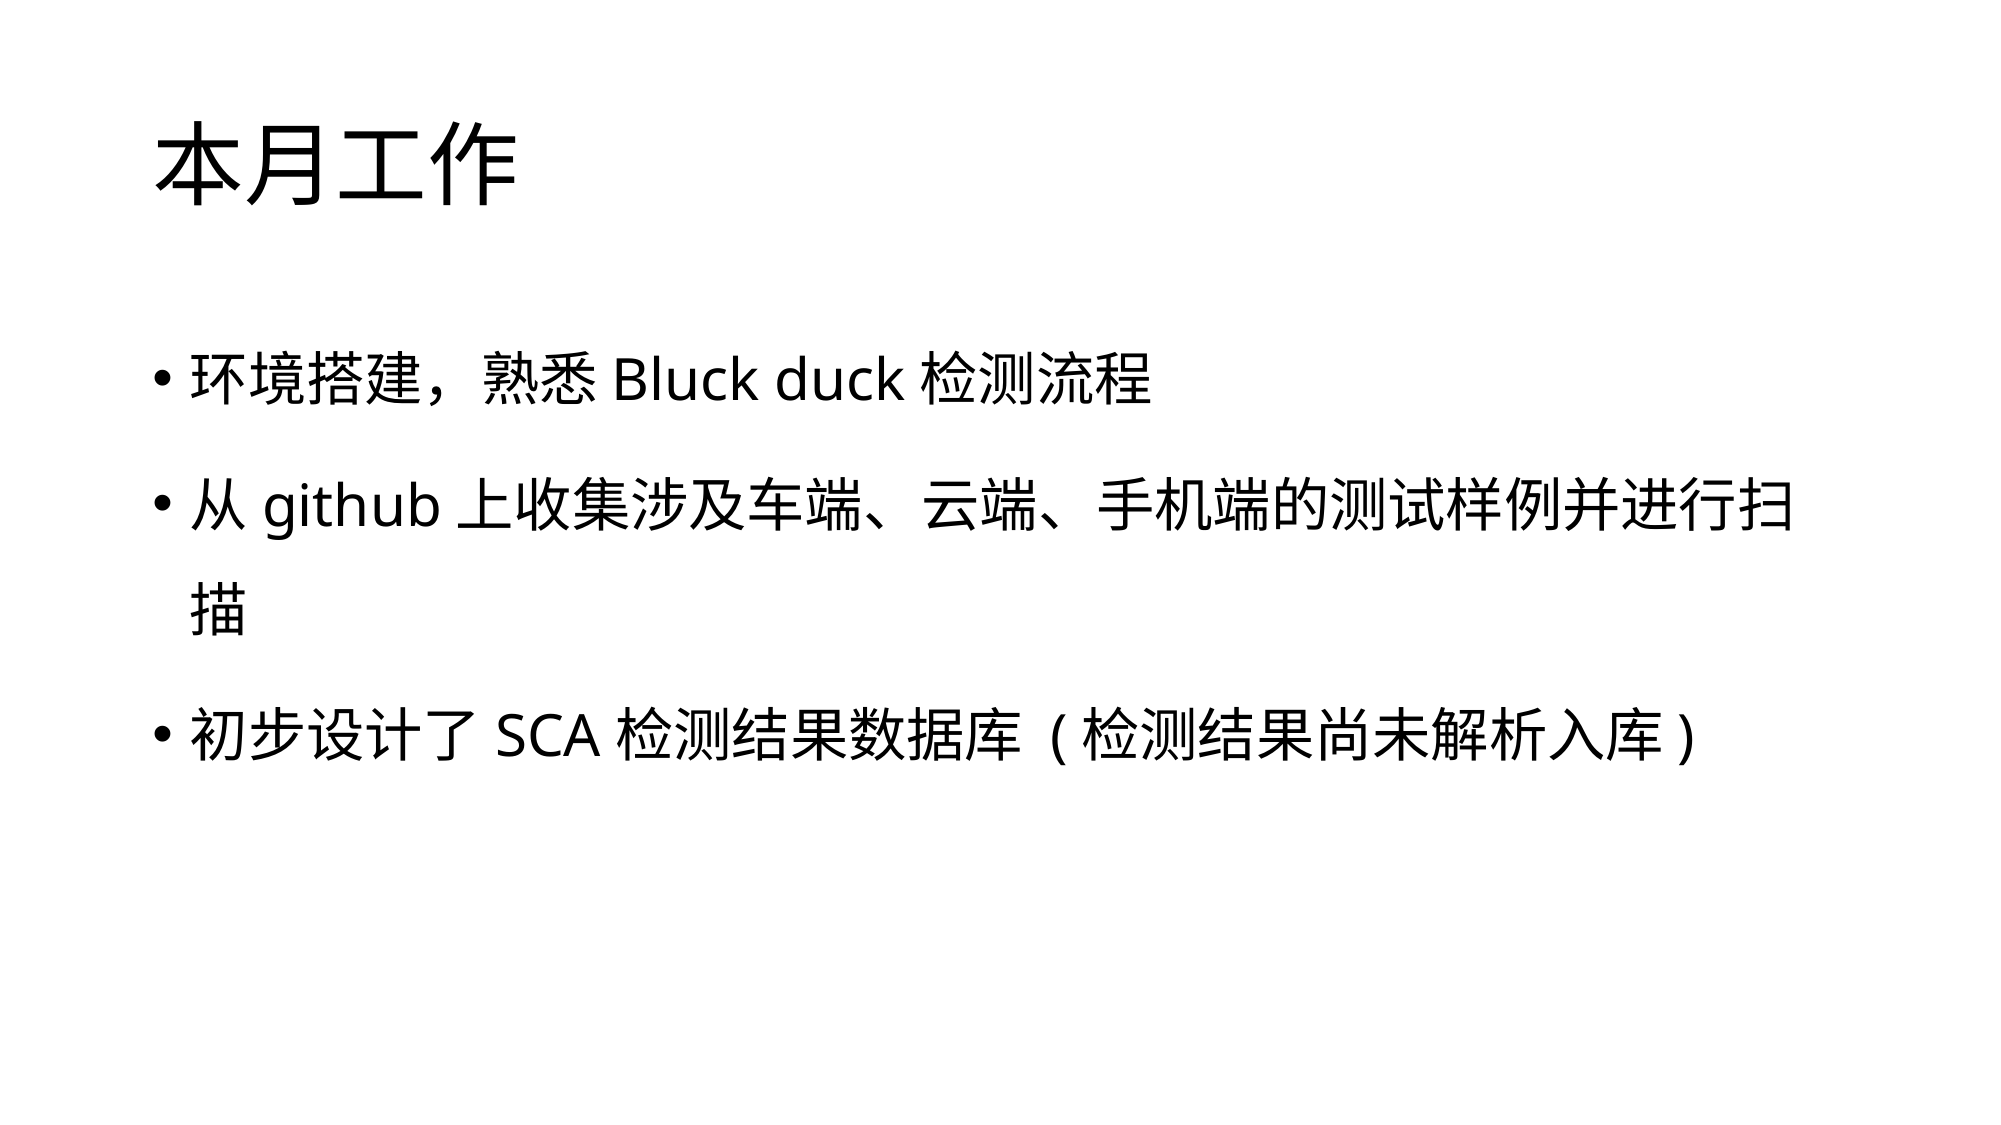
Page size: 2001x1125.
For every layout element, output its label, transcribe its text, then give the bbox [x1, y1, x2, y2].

list 环境搭建，熟悉Bluck duck检测流程 从github上收集涉及车端、云端、手机端的测试样例并进行扫描 初步设计了SCA检测结果数据库 (检测结果尚未解析入库) [137, 299, 1863, 1014]
title 本月工作 [137, 59, 1863, 278]
